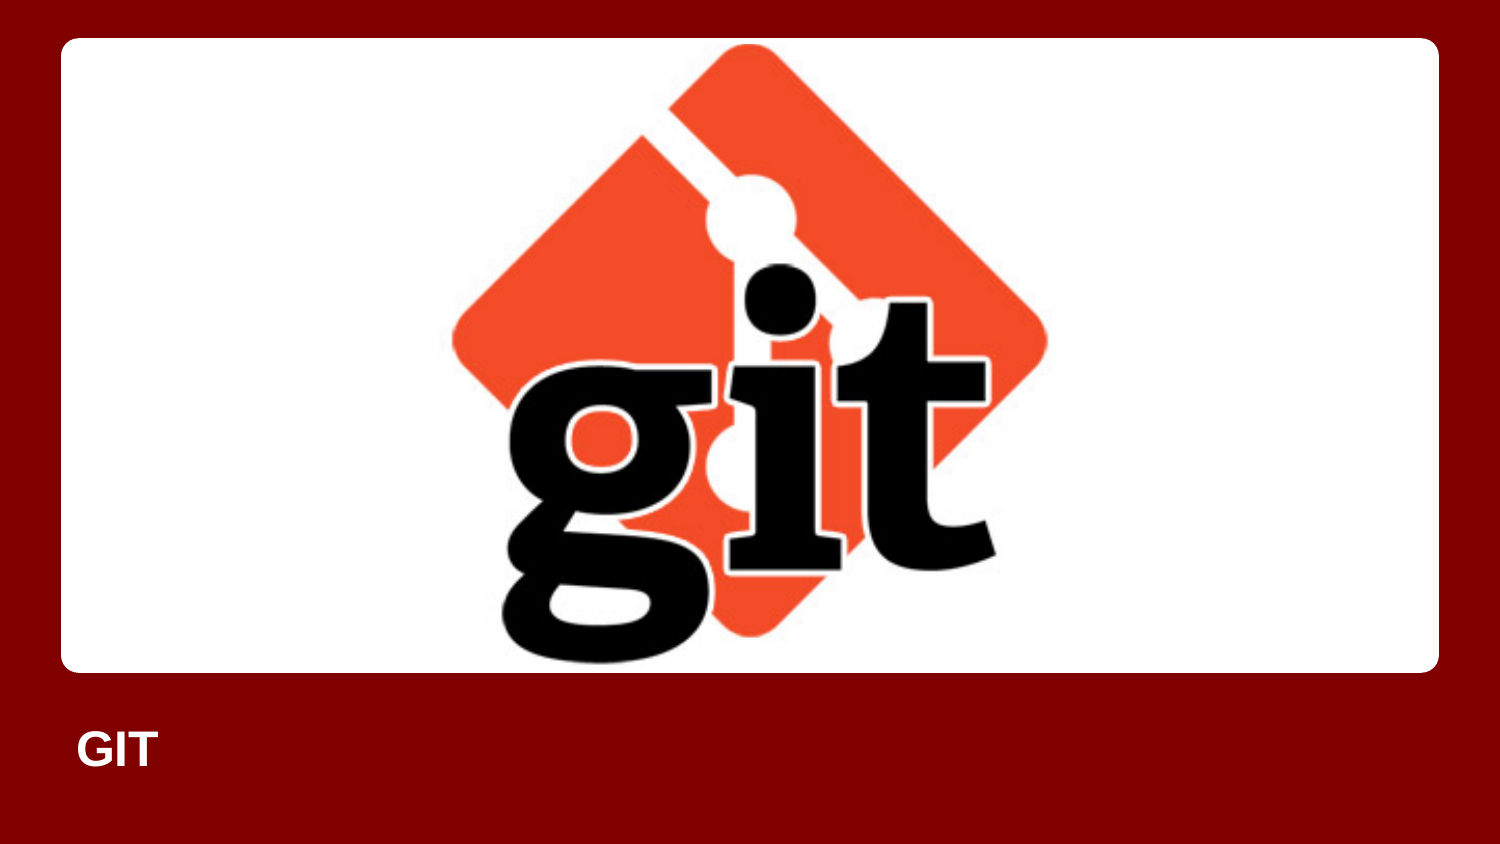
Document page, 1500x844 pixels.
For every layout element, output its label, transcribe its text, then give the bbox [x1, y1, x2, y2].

list GIT [61, 701, 1439, 808]
picture [438, 44, 1062, 667]
